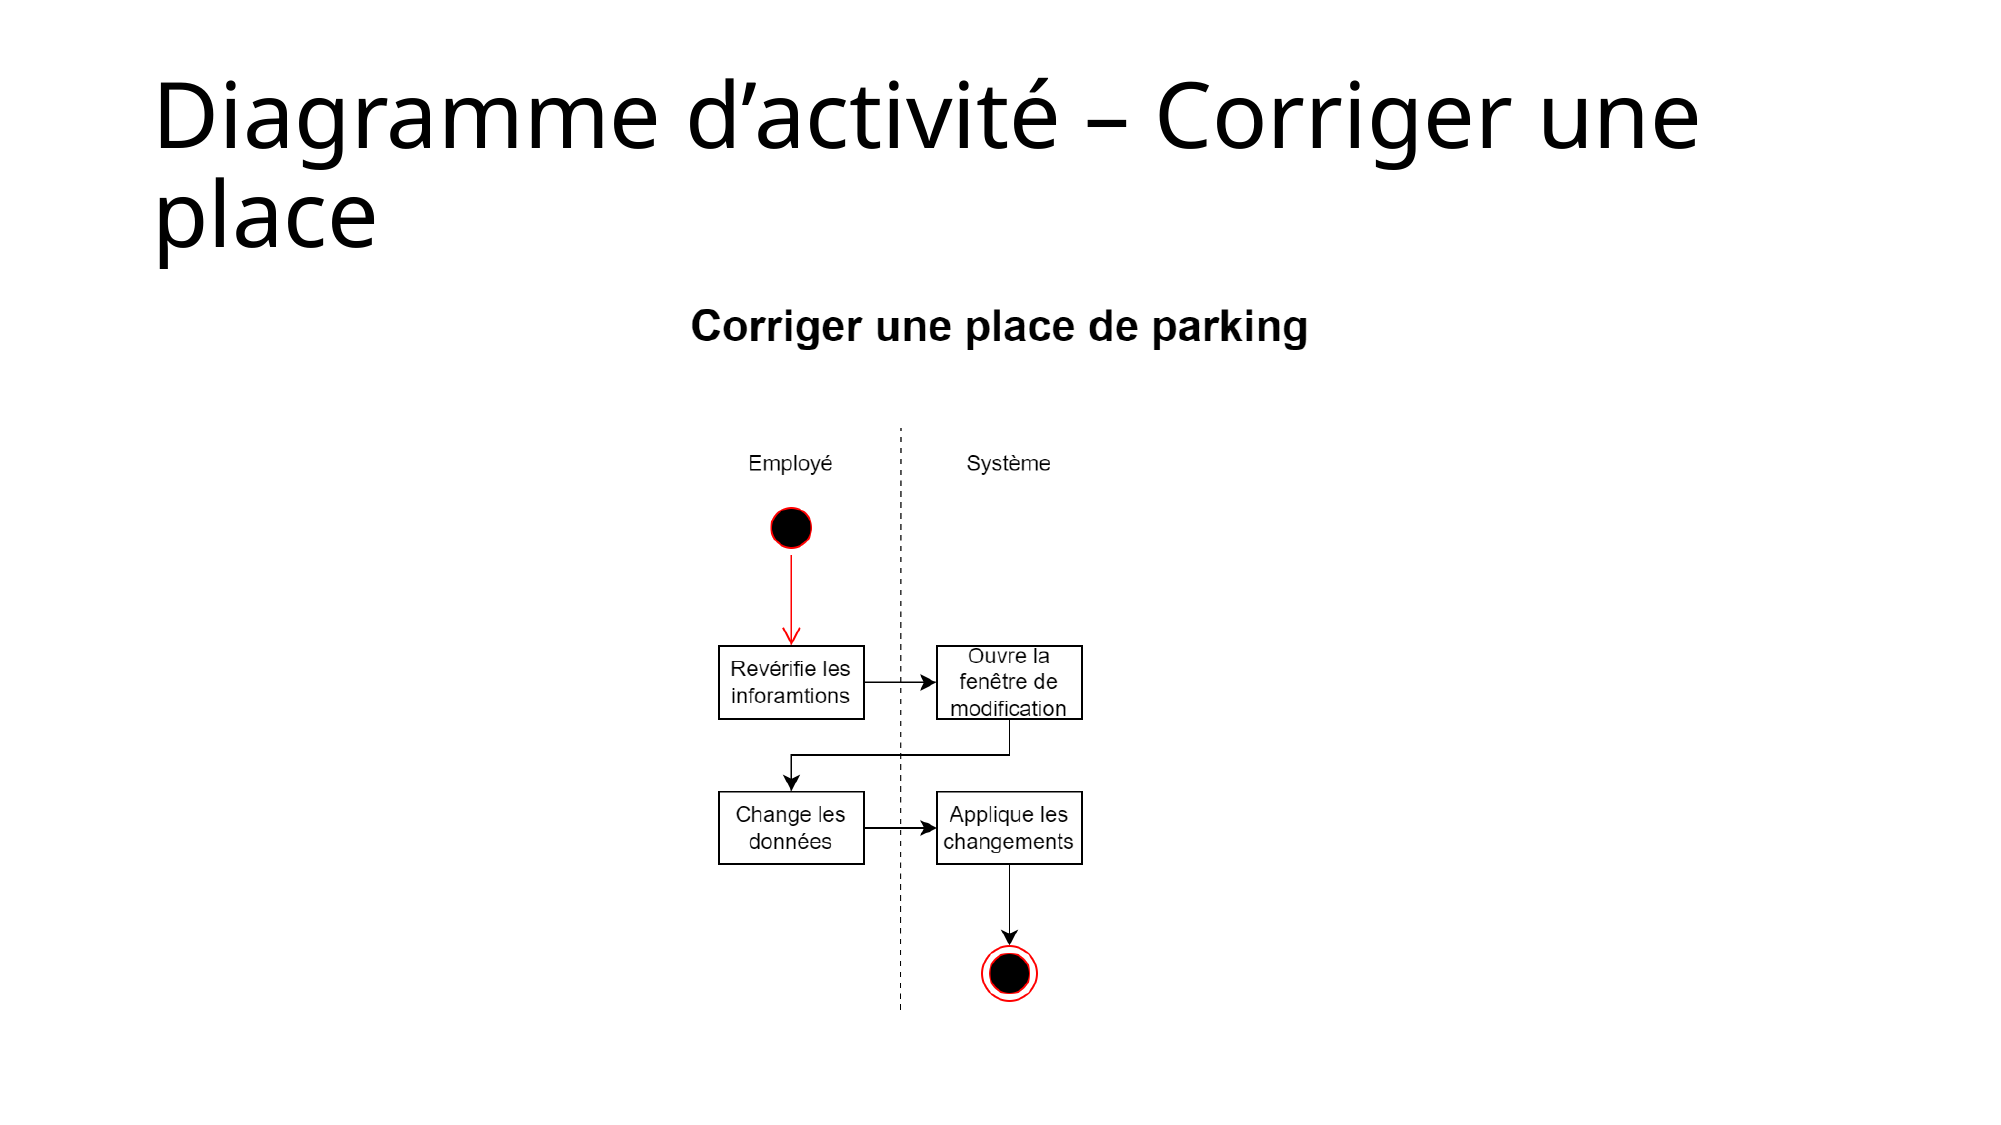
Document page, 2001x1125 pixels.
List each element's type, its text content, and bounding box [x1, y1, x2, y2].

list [681, 299, 1319, 1014]
title Diagramme d’activité – Corriger une place [137, 59, 1863, 278]
